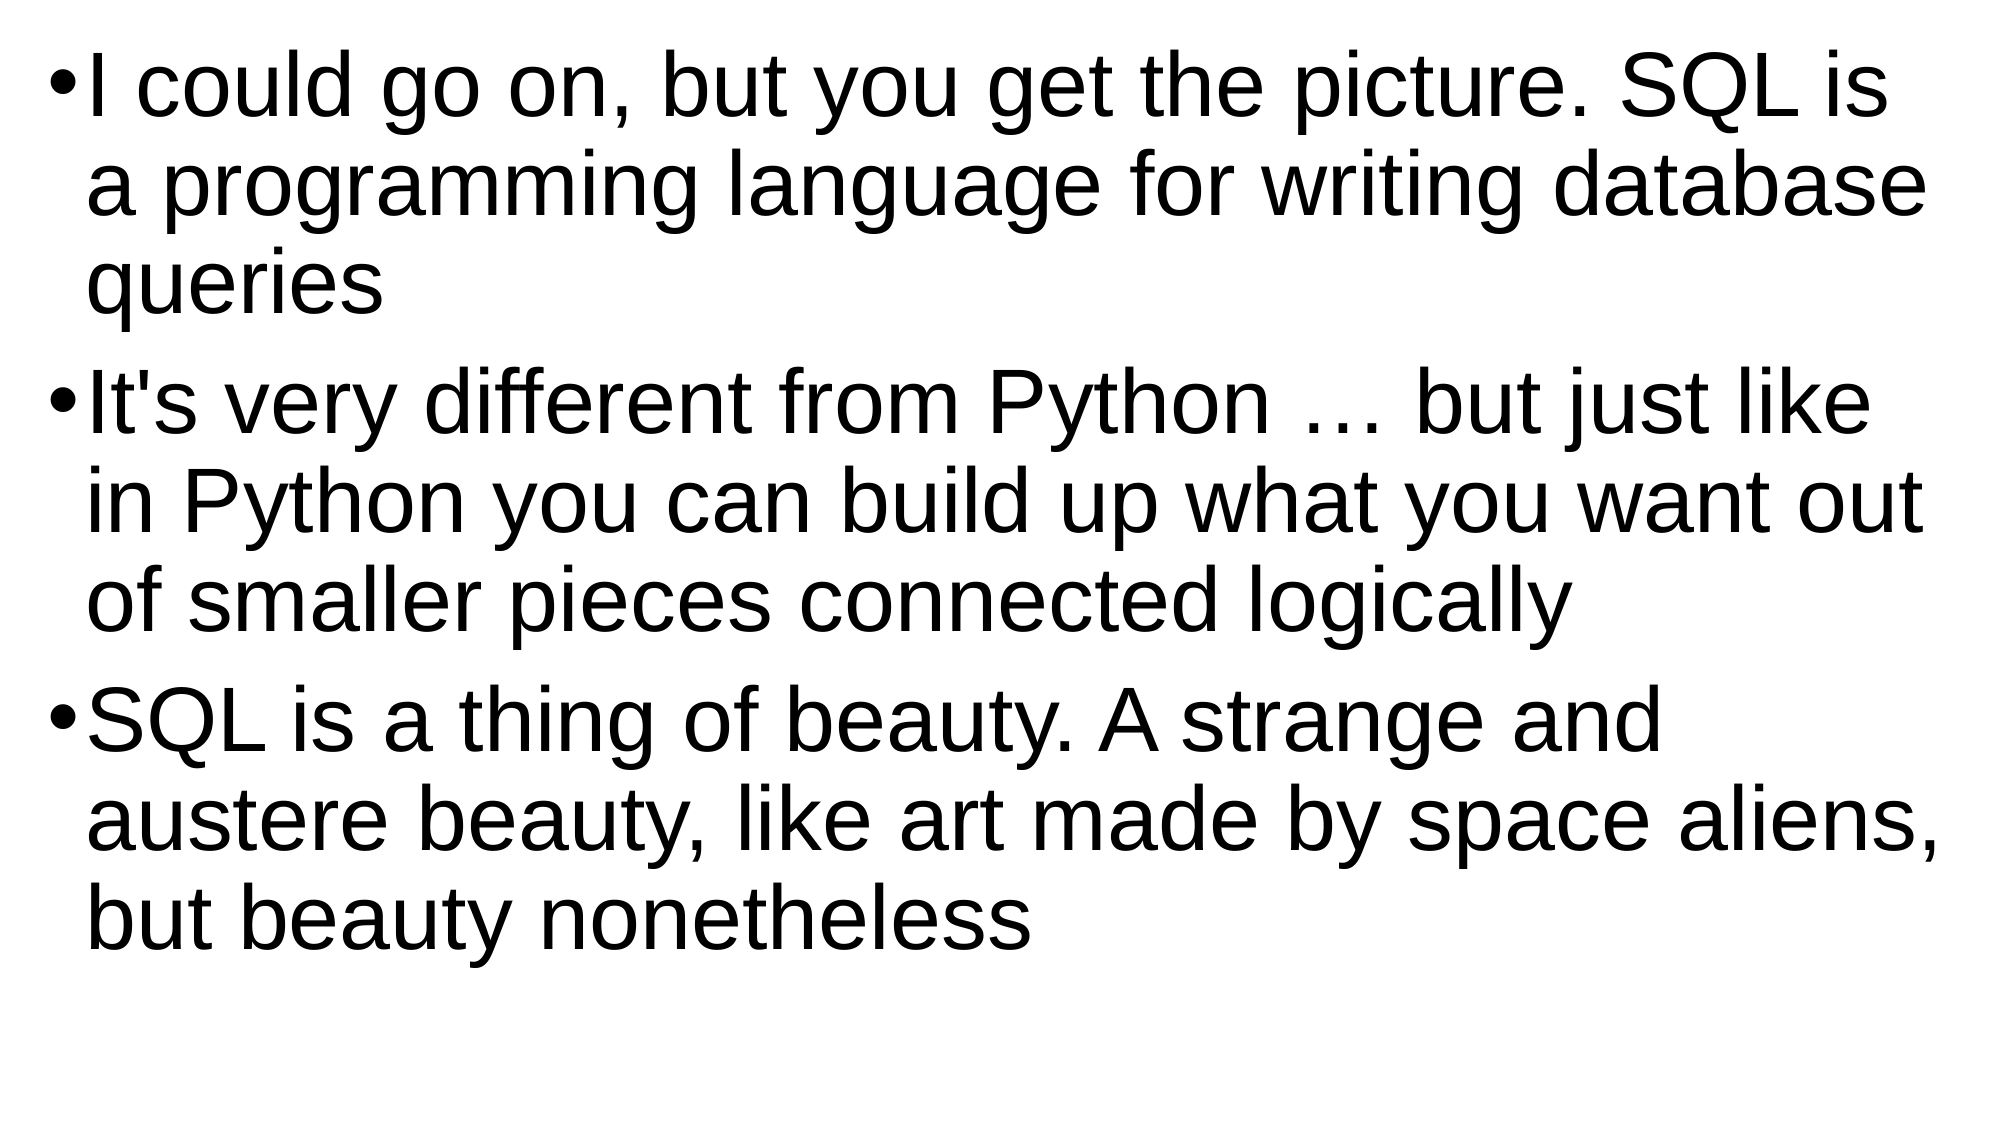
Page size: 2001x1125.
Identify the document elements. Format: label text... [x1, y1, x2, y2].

list I could go on, but you get the picture. SQL is a programming language for writing database queries It's very different from Python … but just like in Python you can build up what you want out of smaller pieces connected logically SQL is a thing of beauty. A strange and austere beauty, like art made by space aliens, but beauty nonetheless [32, 29, 1967, 1091]
